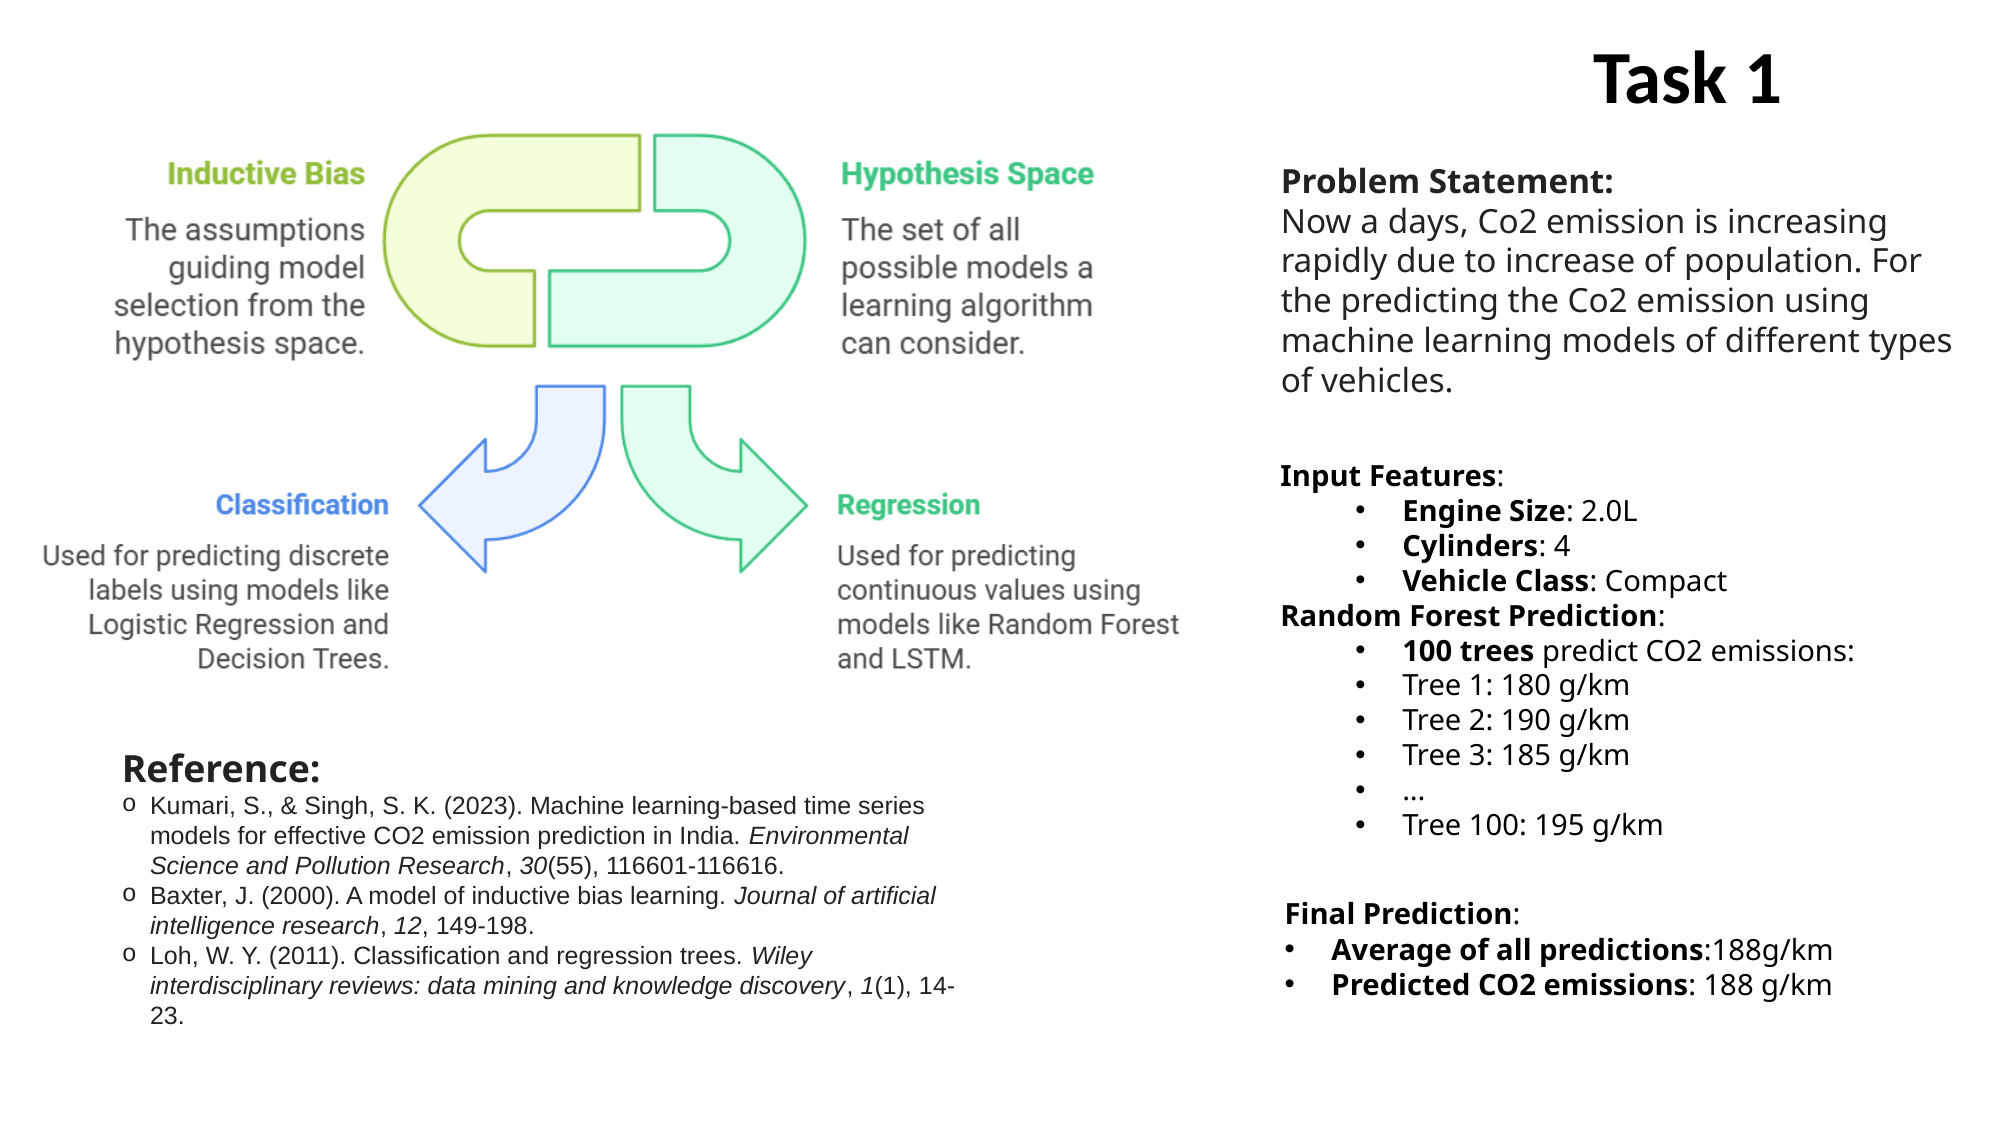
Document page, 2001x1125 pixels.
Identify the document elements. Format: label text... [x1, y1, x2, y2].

text_box Input Features: Engine Size: 2.0L Cylinders: 4 Vehicle Class: Compact Random Forest Prediction: 100 trees predict CO2 emissions: Tree 1: 180 g/km Tree 2: 190 g/km Tree 3: 185 g/km ... Tree 100: 195 g/km [1265, 449, 1921, 849]
text_box Final Prediction: Average of all predictions:188g/km Predicted CO2 emissions: 188 g/km [1194, 888, 1910, 1009]
text_box Reference: Kumari, S., & Singh, S. K. (2023). Machine learning-based time series models for effective CO2 emission prediction in India. Environmental Science and Pollution Research, 30(55), 116601-116616. Baxter, J. (2000). A model of inductive bias learning. Journal of artificial intelligence research, 12, 149-198. Loh, W. Y. (2011). Classification and regression trees. Wiley interdisciplinary reviews: data mining and knowledge discovery, 1(1), 14-23. [106, 737, 995, 1064]
picture [0, 127, 1227, 678]
text_box Task 1 [1578, 21, 2000, 127]
text_box Problem Statement: Now a days, Co2 emission is increasing rapidly due to increase of population. For the predicting the Co2 emission using machine learning models of different types of vehicles. [1265, 152, 1979, 447]
